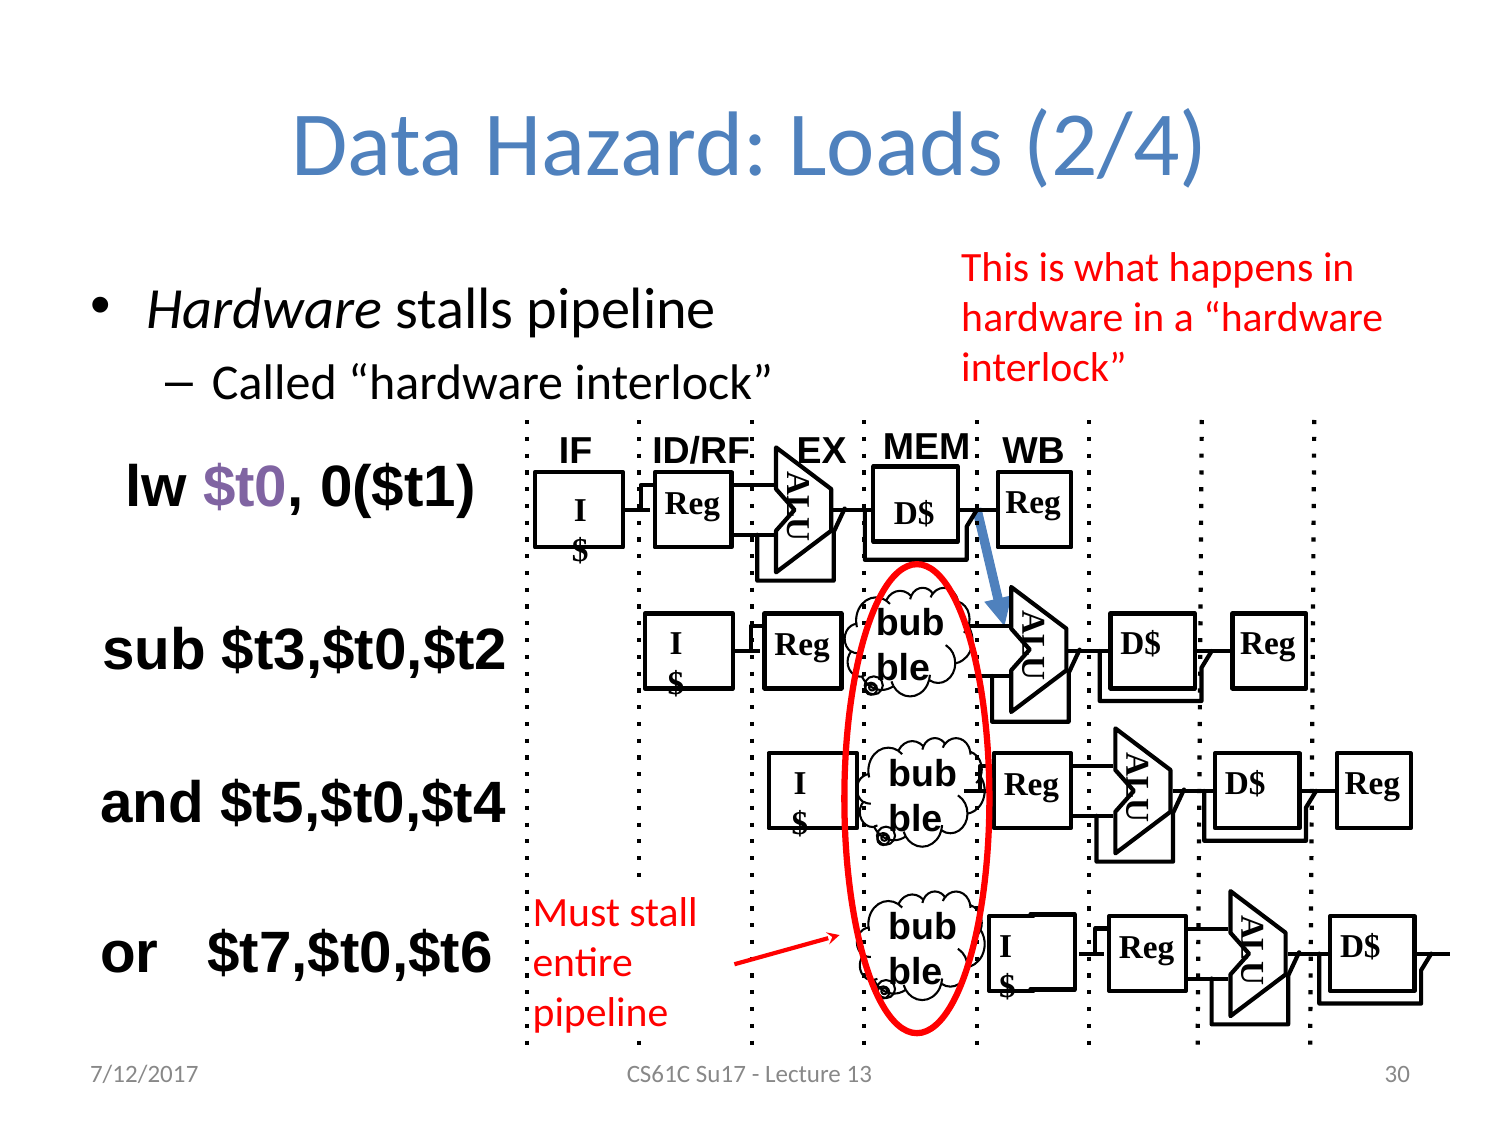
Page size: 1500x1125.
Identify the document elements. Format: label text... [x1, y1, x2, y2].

title Data Hazard: Loads (2/4) [75, 45, 1425, 233]
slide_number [75, 1042, 425, 1103]
slide_number 30 [1074, 1059, 1425, 1103]
text_box This is what happens in hardware in a “hardware interlock” [946, 232, 1500, 415]
list Hardware stalls pipeline Called “hardware interlock” [75, 262, 946, 465]
footer CS61C Su17 - Lecture 13 [512, 1059, 988, 1103]
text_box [85, 415, 1451, 1051]
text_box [532, 884, 840, 1035]
